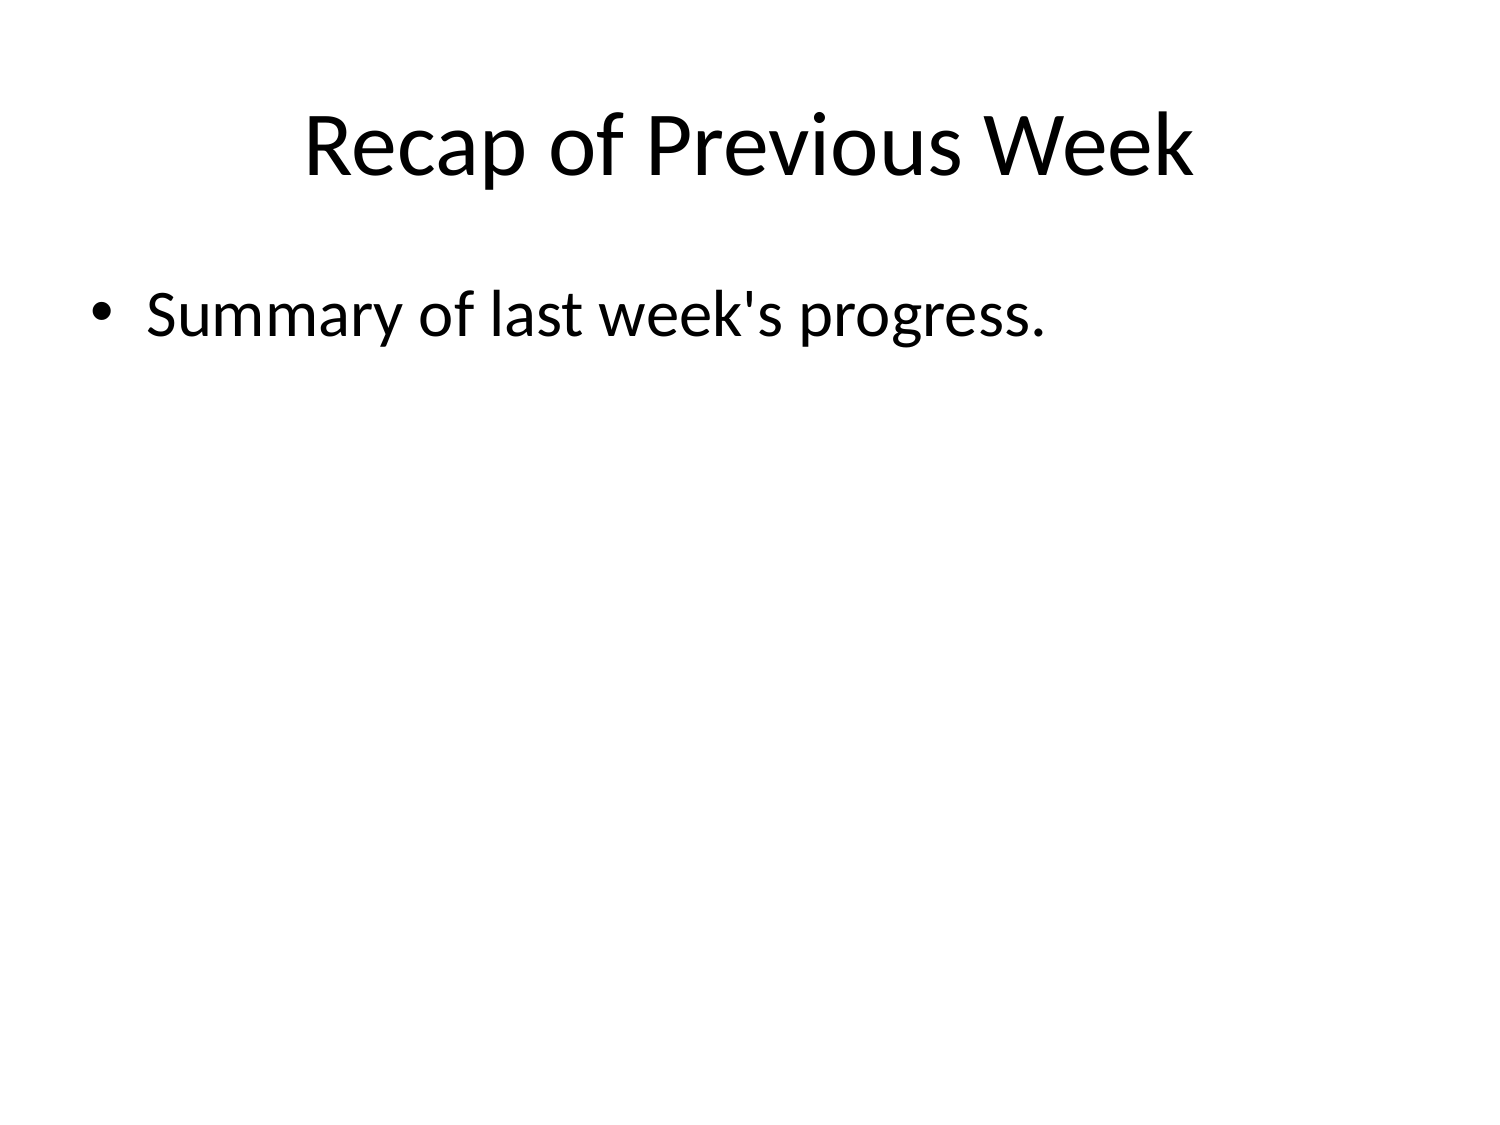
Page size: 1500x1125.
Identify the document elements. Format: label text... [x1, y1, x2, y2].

list Summary of last week's progress. [75, 262, 1425, 1005]
title Recap of Previous Week [75, 45, 1425, 233]
